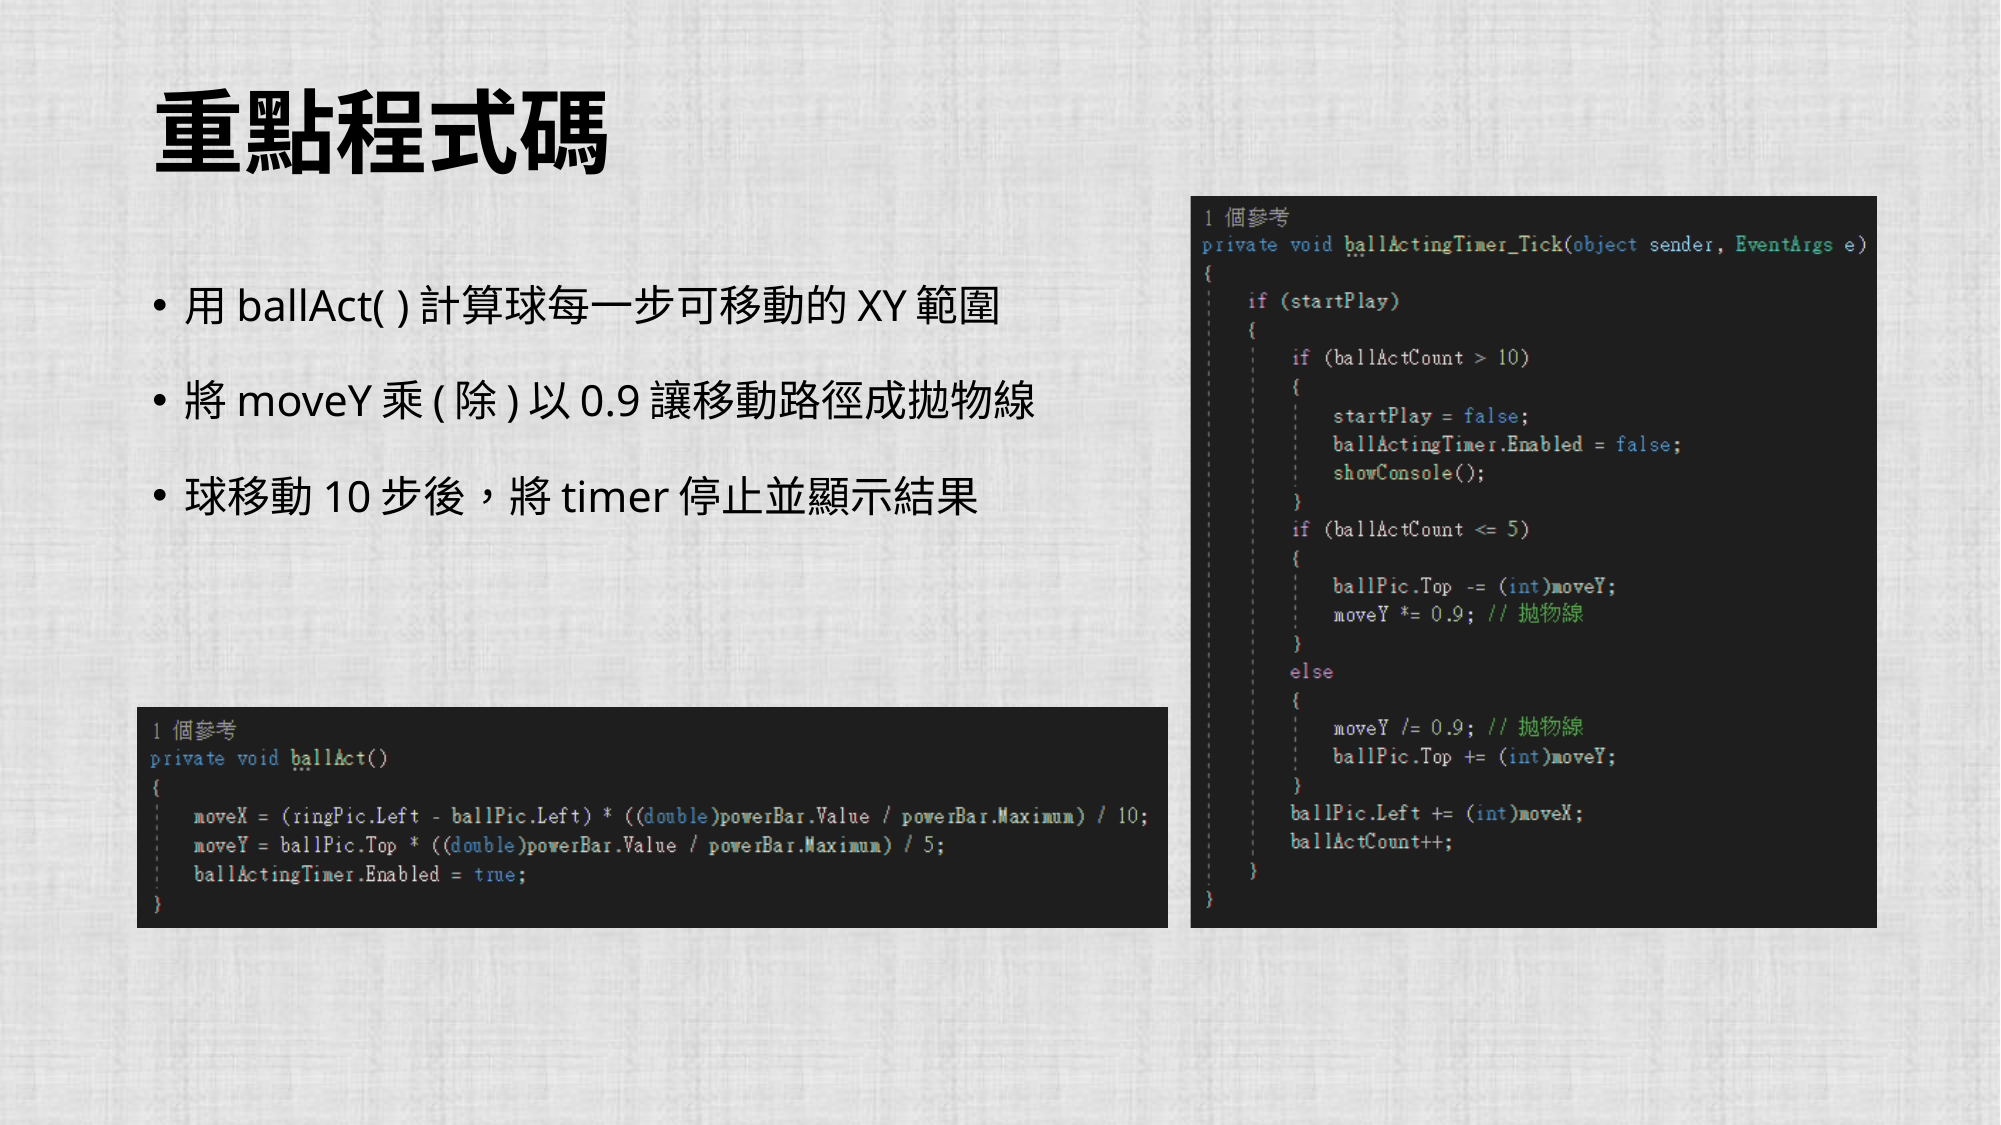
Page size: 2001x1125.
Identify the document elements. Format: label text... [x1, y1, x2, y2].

picture [1190, 196, 1877, 928]
picture [137, 707, 1168, 928]
list 用ballAct( )計算球每一步可移動的XY範圍 將moveY乘(除)以0.9讓移動路徑成拋物線 球移動10步後，將timer停止並顯示結果 [137, 245, 1130, 635]
title 重點程式碼 [137, 27, 1863, 246]
